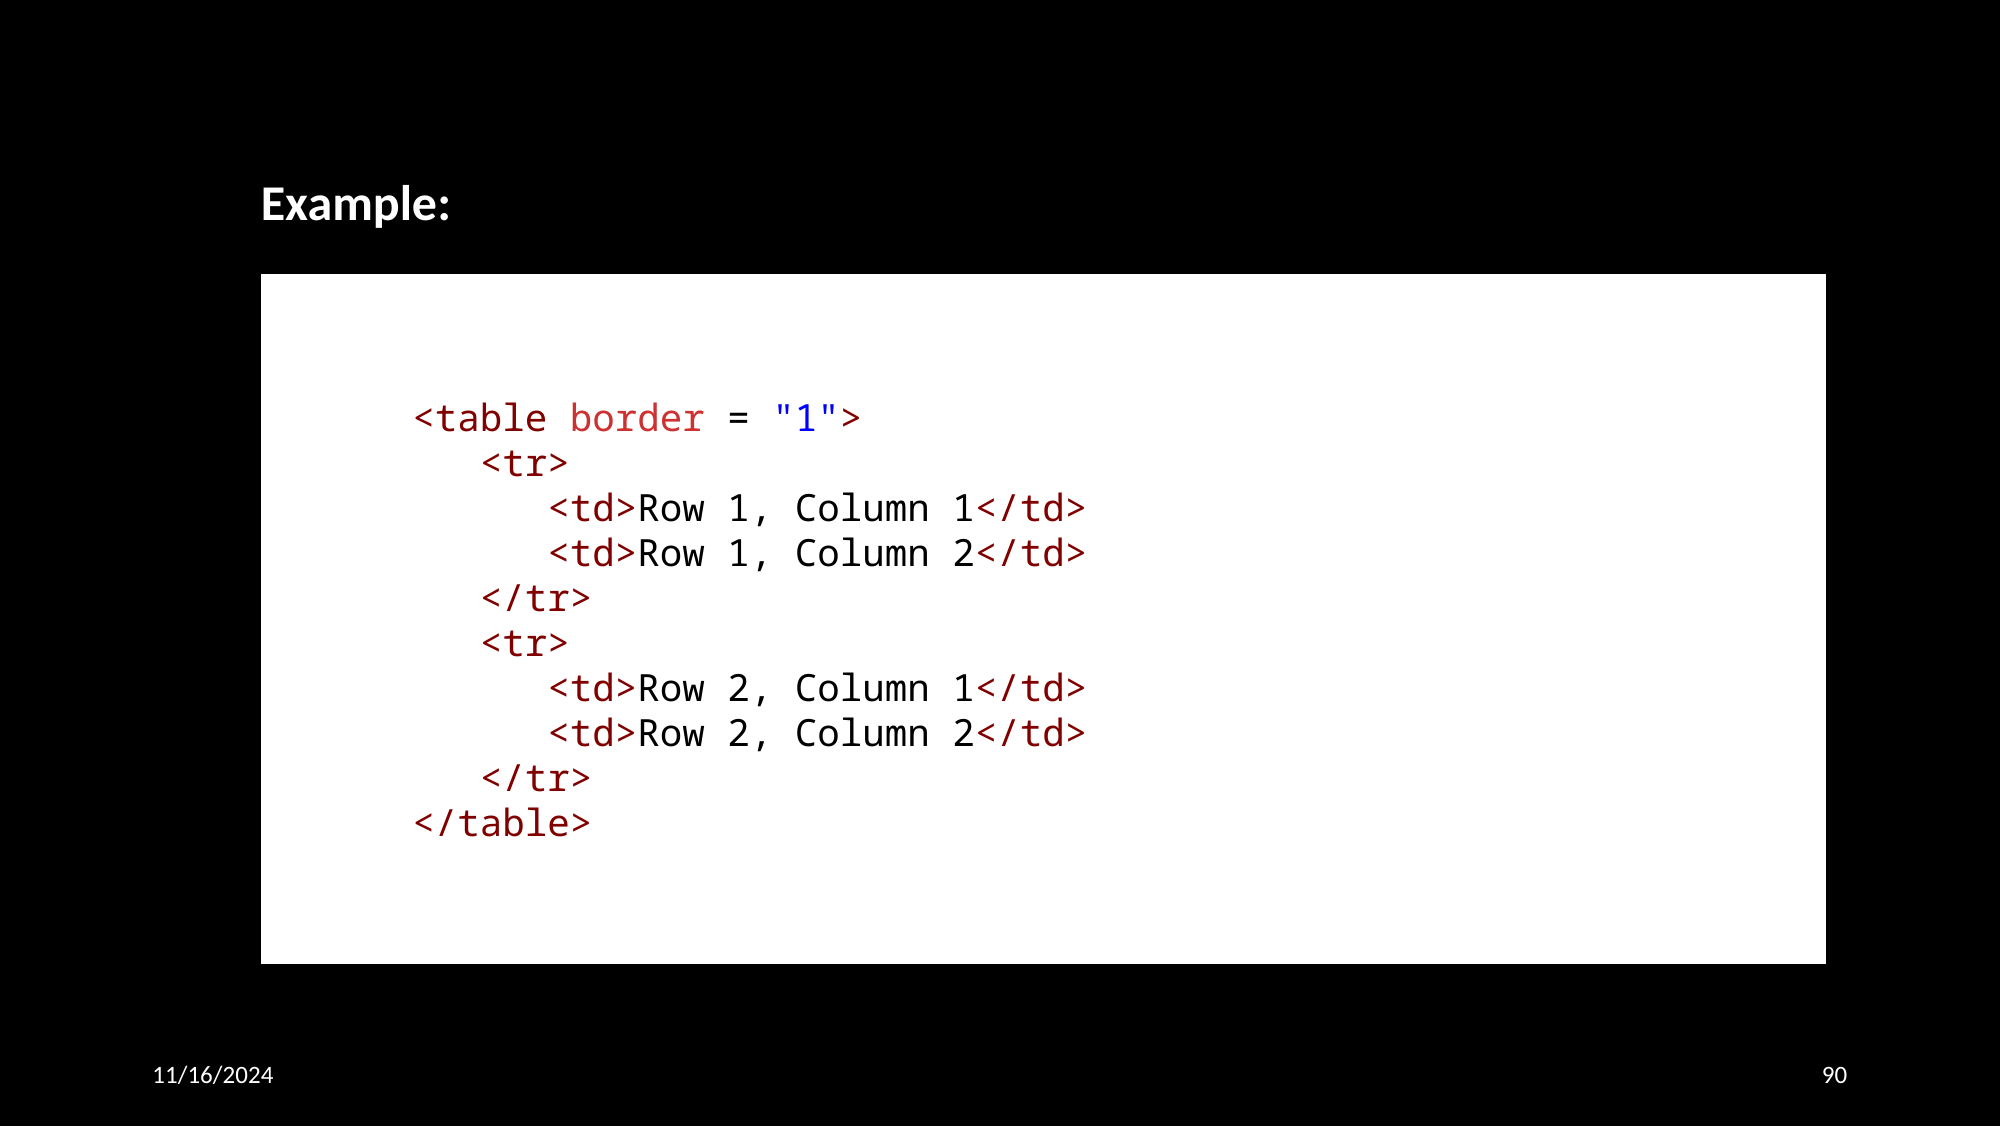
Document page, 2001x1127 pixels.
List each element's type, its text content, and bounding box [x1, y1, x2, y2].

text_box <table border = "1"> <tr> <td>Row 1, Column 1</td> <td>Row 1, Column 2</td> </tr> <tr> <td>Row 2, Column 1</td> <td>Row 2, Column 2</td> </tr> </table> [261, 274, 1826, 964]
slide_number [137, 1043, 588, 1104]
text_box Example: [237, 162, 1238, 238]
slide_number 90 [1412, 1043, 1863, 1104]
